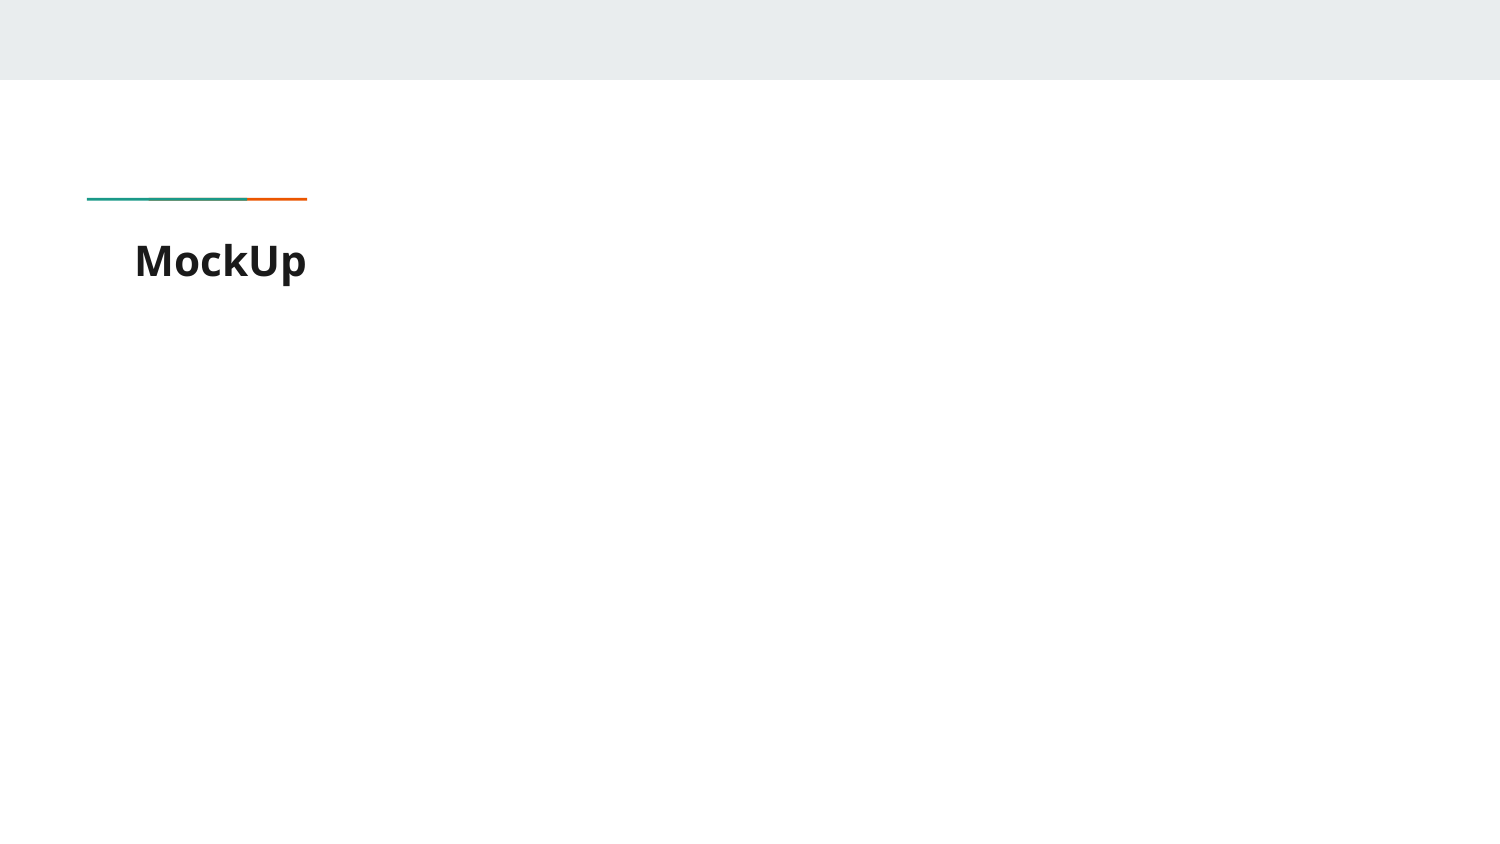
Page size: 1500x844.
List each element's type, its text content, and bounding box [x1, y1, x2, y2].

title MockUp [119, 216, 1381, 305]
